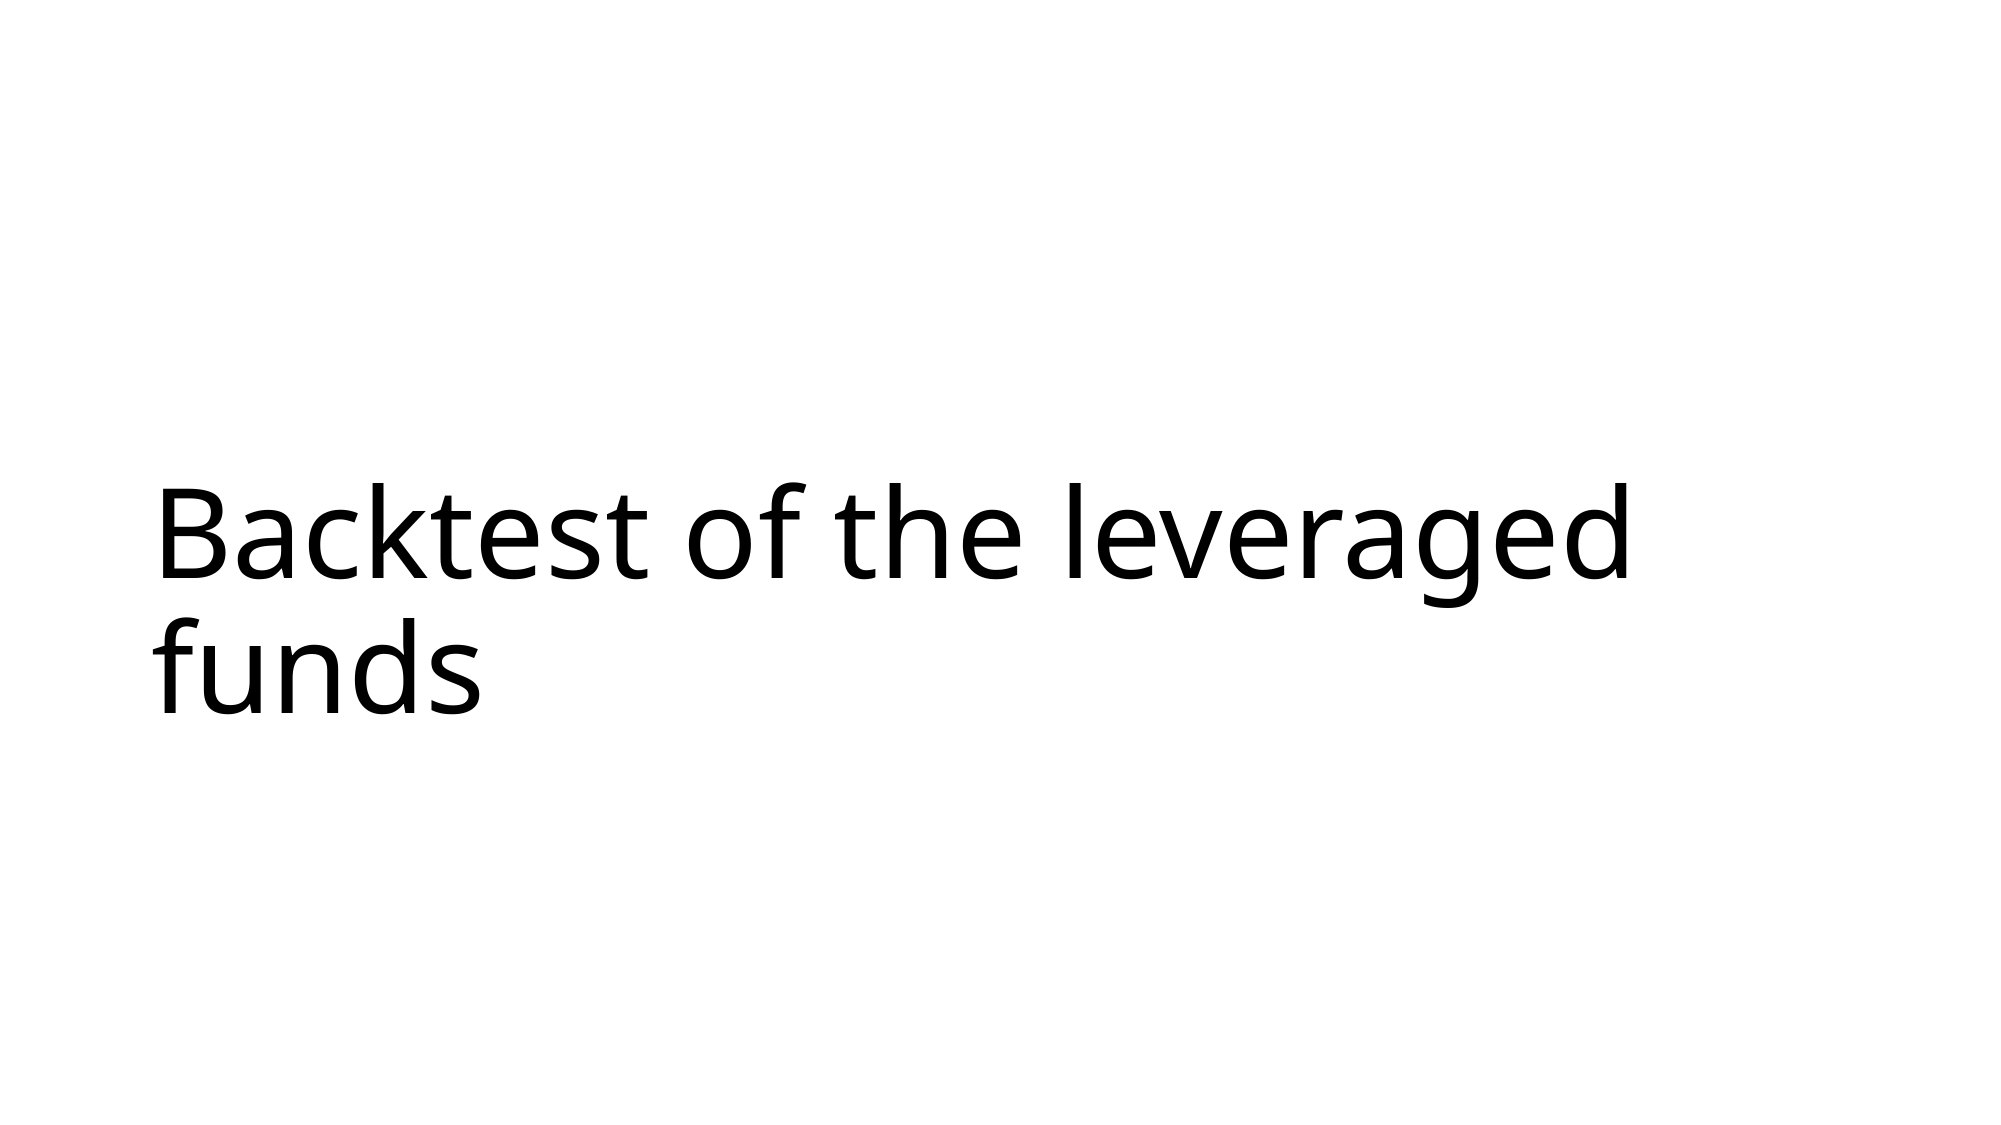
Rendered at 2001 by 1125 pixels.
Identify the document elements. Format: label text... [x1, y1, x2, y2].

title Backtest of the leveraged funds [136, 280, 1862, 749]
